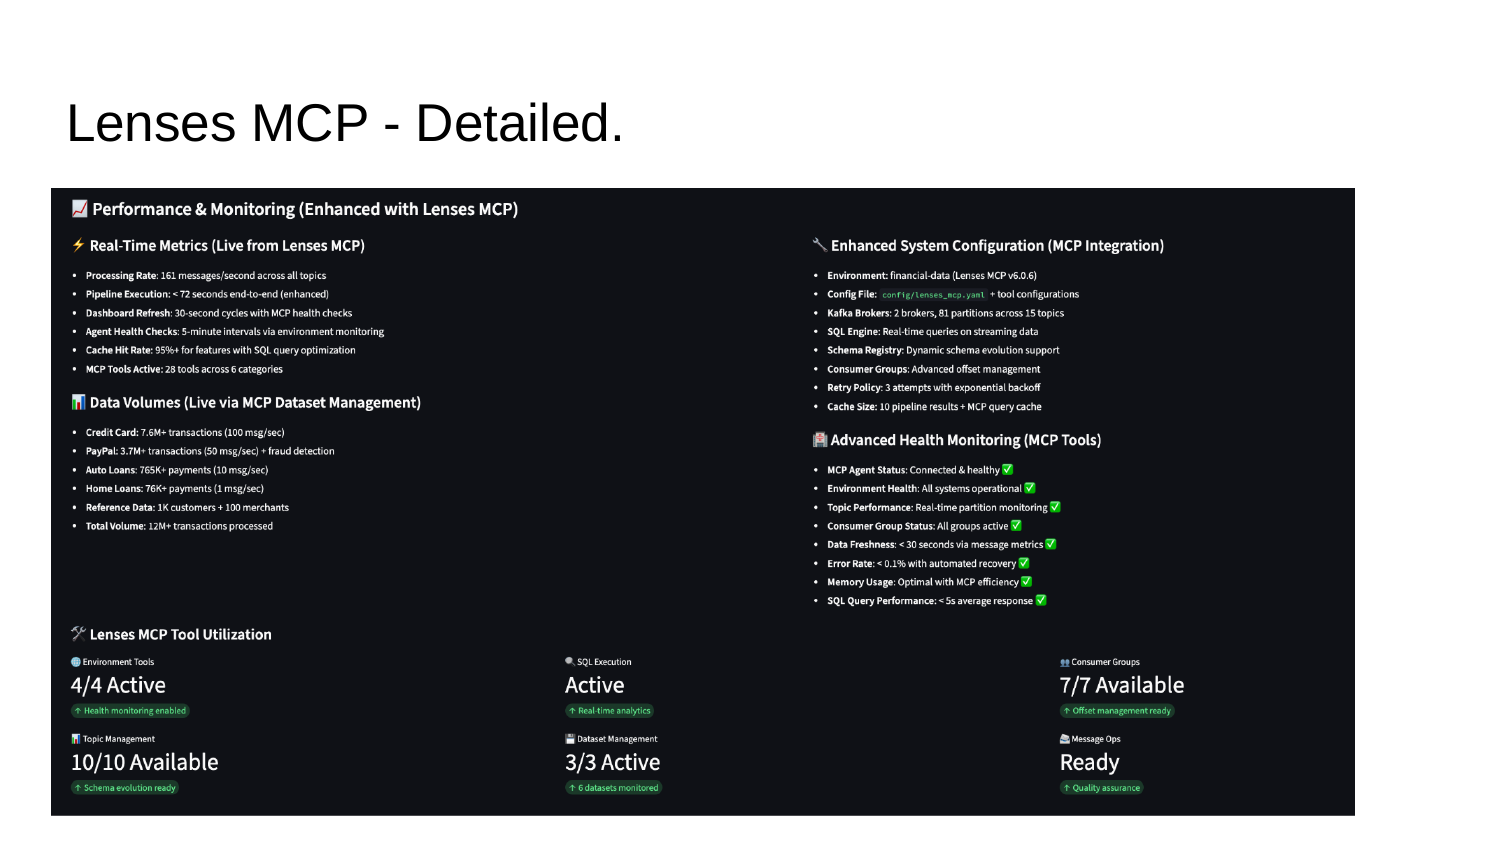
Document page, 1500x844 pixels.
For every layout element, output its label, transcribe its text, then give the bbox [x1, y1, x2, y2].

title Lenses MCP - Detailed. [51, 72, 1449, 167]
picture [50, 188, 1355, 816]
